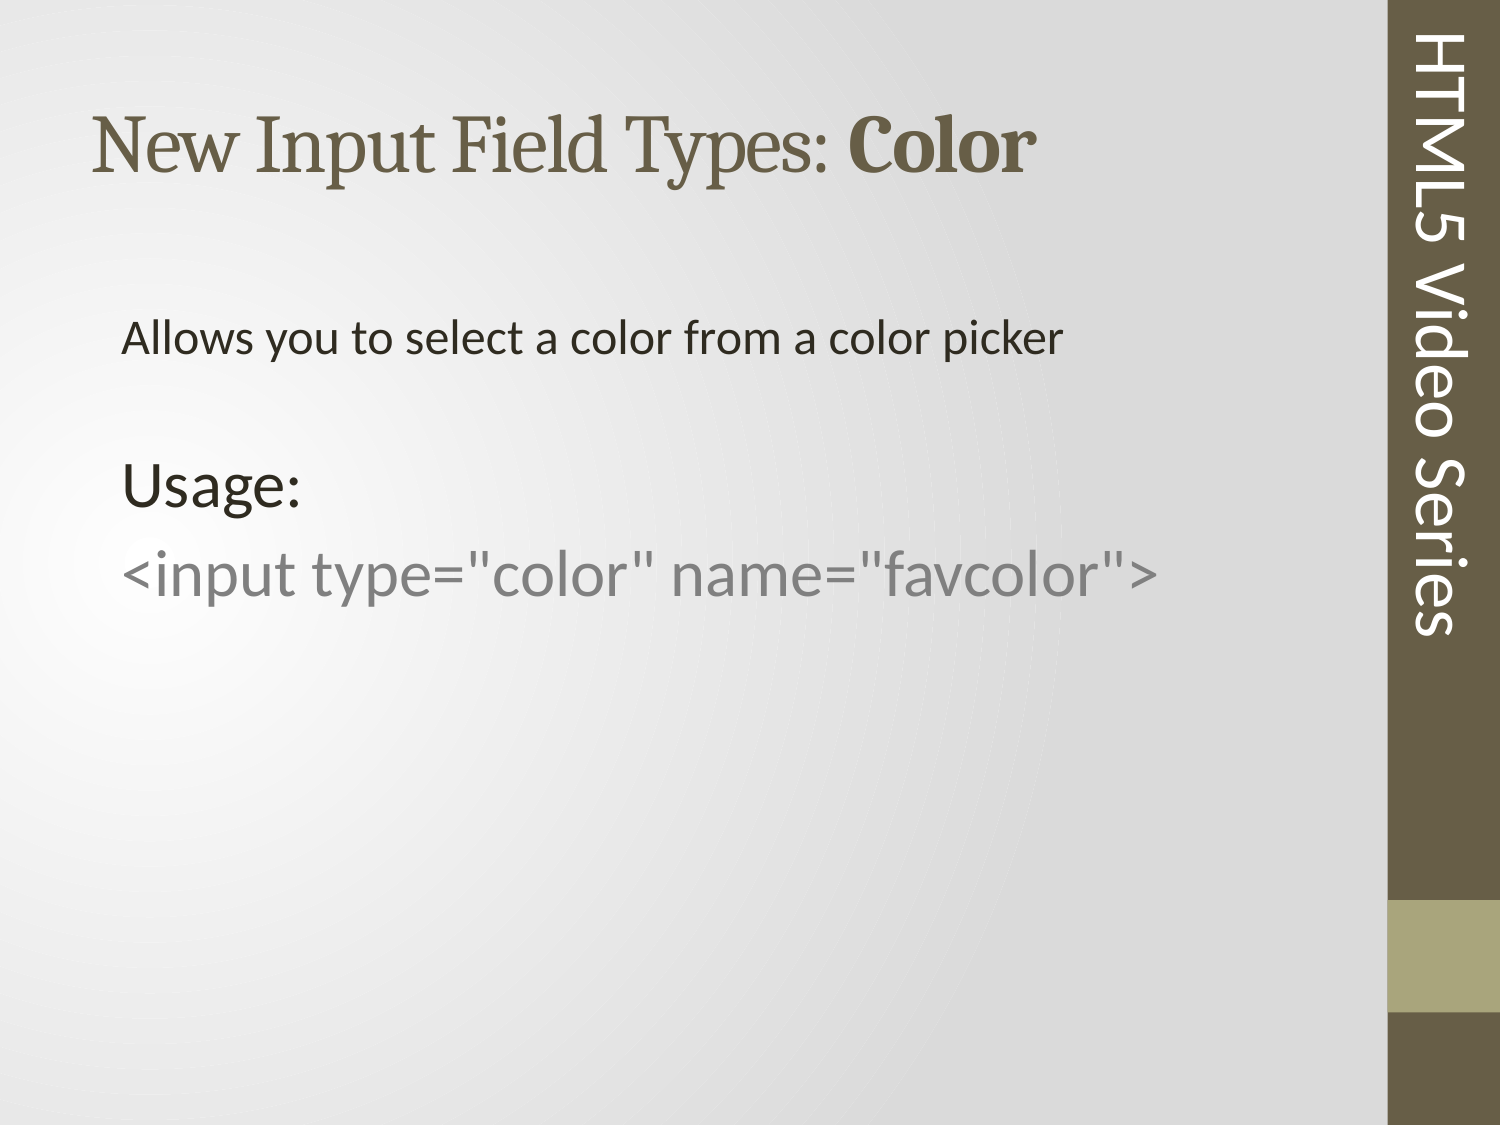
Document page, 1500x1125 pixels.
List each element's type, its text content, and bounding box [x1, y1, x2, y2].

list Allows you to select a color from a color picker Usage: <input type="color" name="favcolor"> [87, 296, 1338, 1085]
title New Input Field Types: Color [75, 45, 1325, 233]
text_box HTML5 Video Series [1393, 15, 1499, 654]
